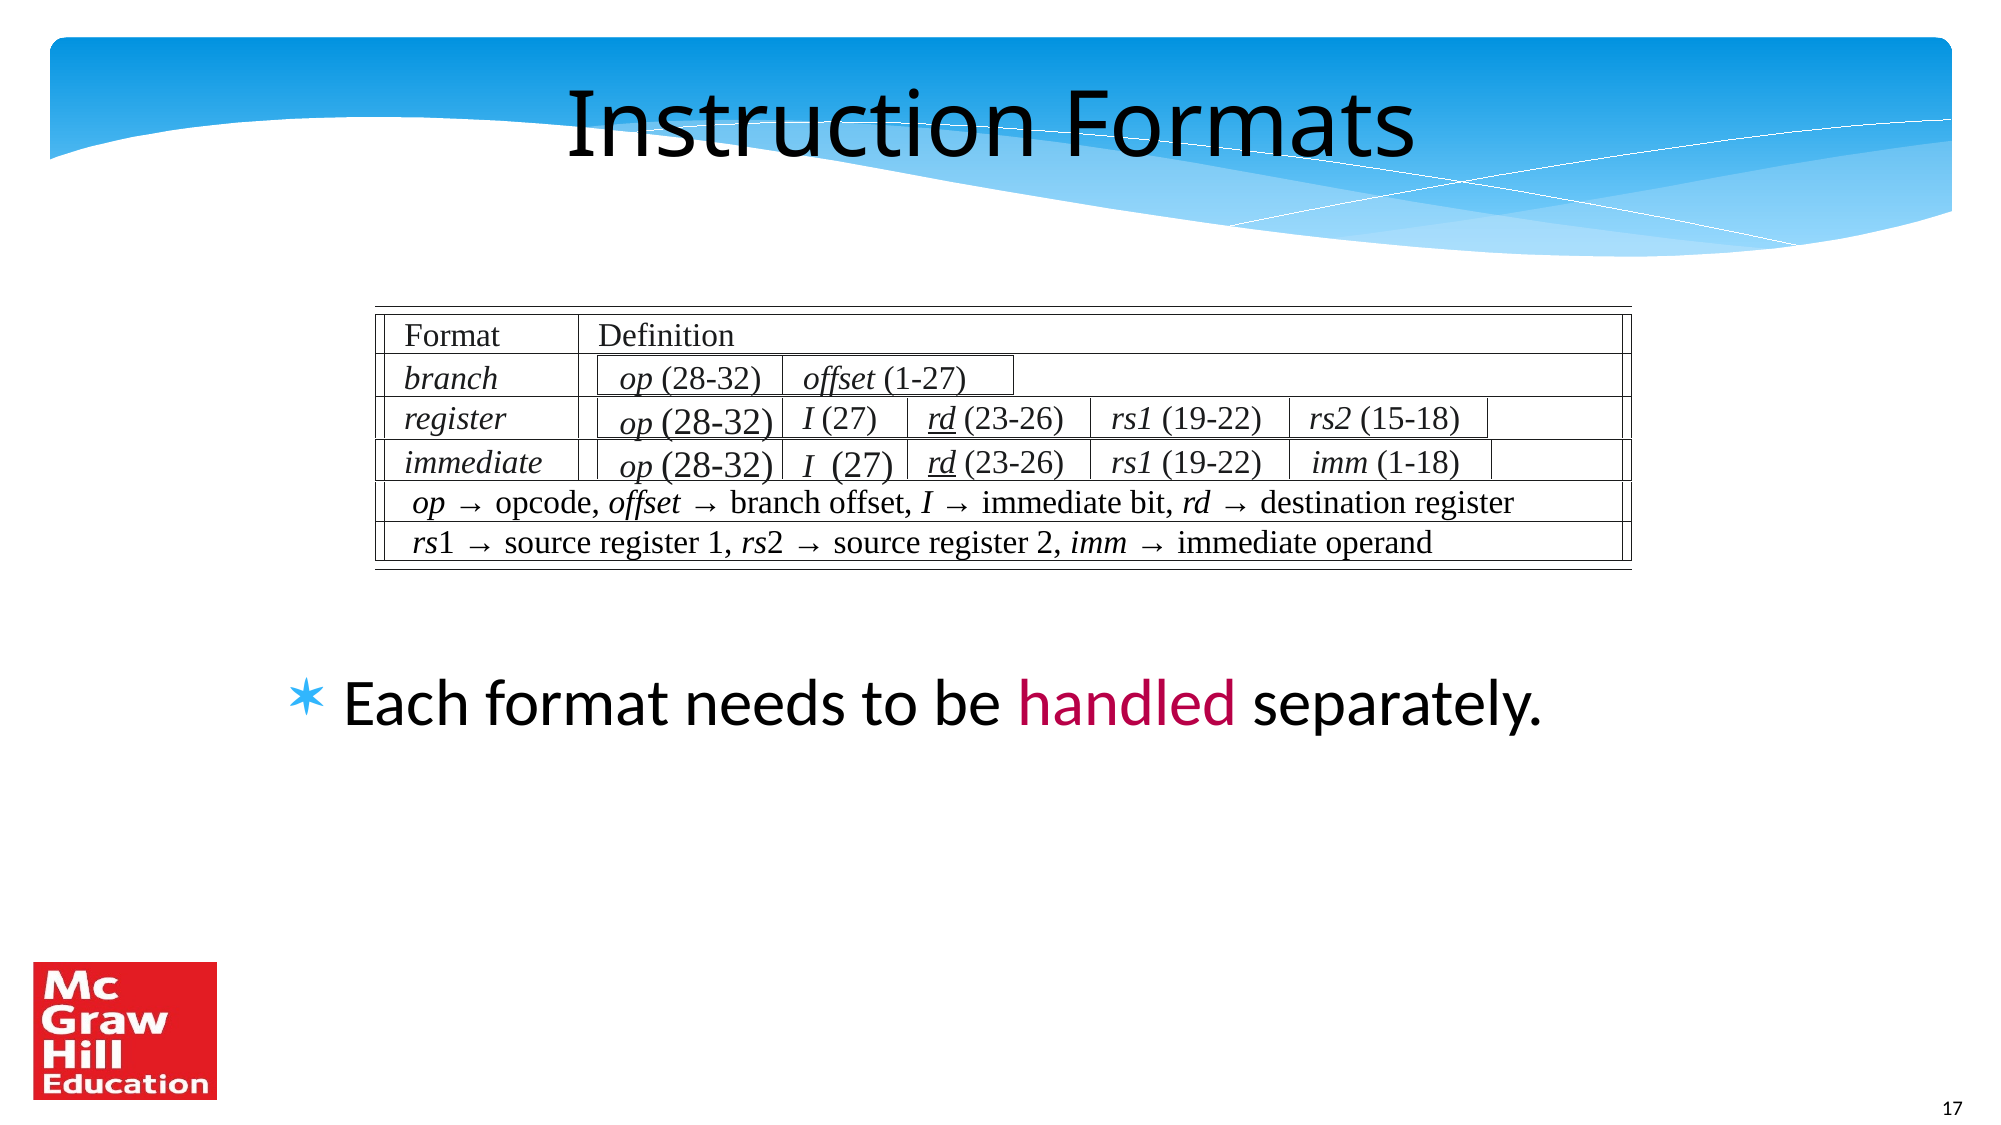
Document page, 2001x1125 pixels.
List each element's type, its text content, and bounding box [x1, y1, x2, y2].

picture [33, 962, 217, 1100]
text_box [371, 301, 1637, 576]
list Each format needs to be handled separately. [272, 658, 1720, 765]
title Instruction Formats [384, 42, 1601, 197]
